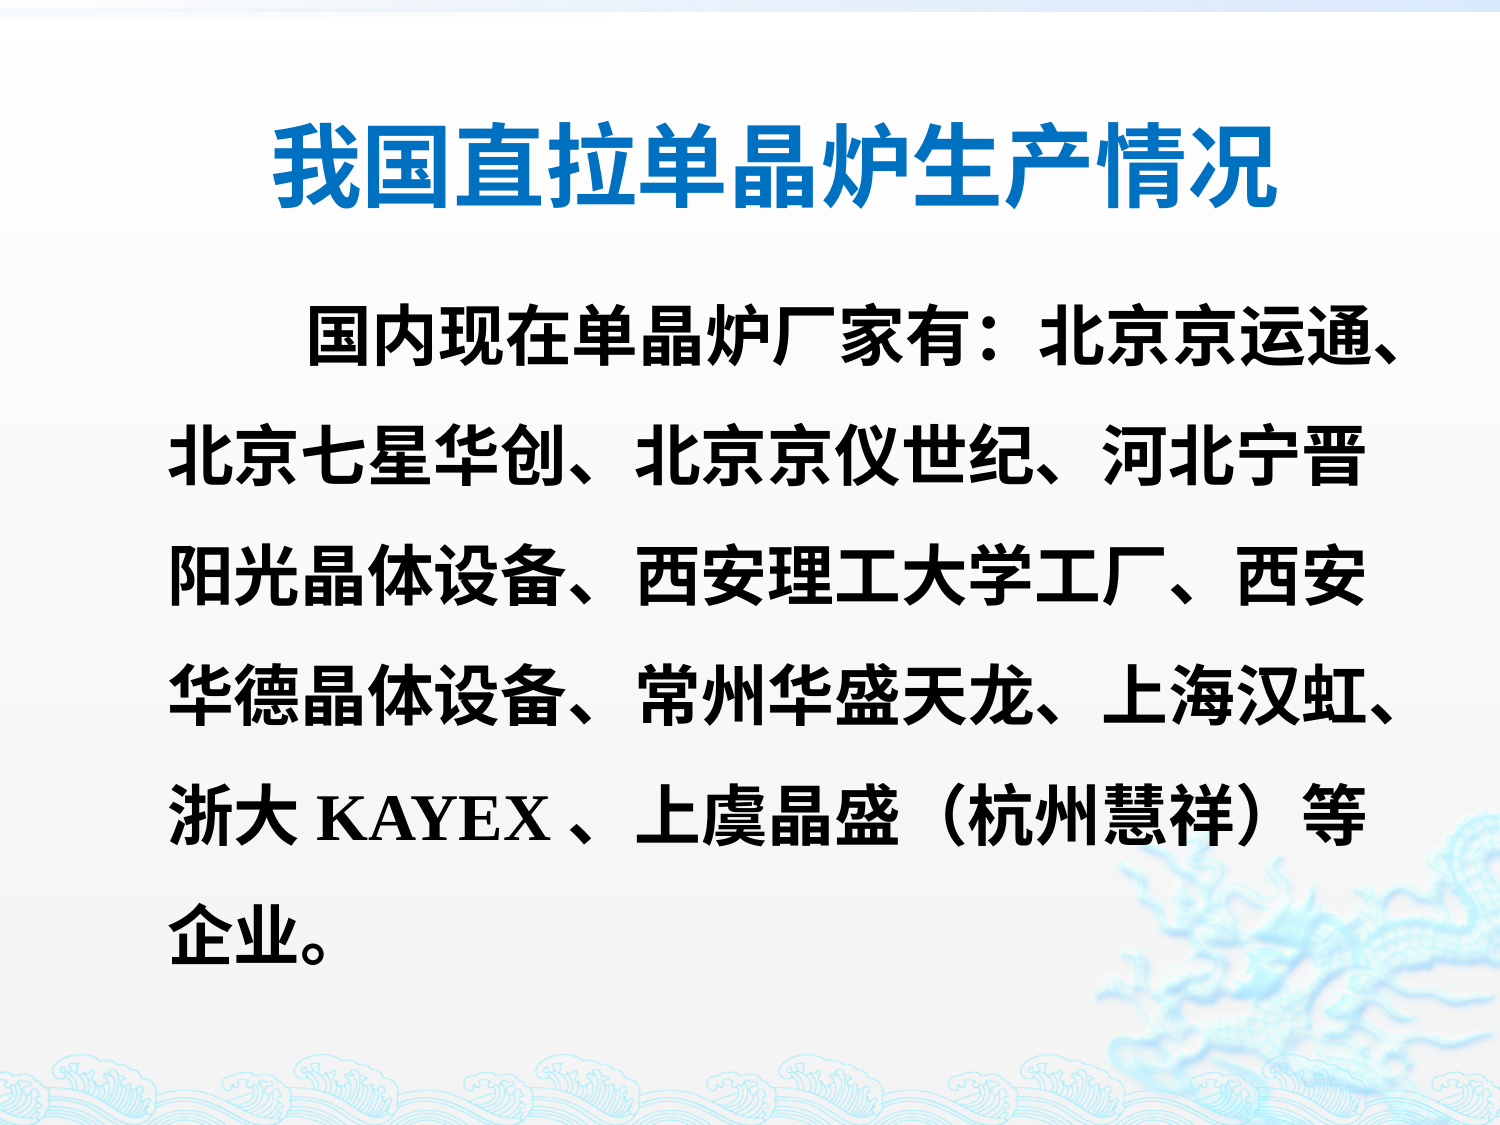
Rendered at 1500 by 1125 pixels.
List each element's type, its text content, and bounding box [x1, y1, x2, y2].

text_box 国内现在单晶炉厂家有：北京京运通、北京七星华创、北京京仪世纪、河北宁晋阳光晶体设备、西安理工大学工厂、西安华德晶体设备、常州华盛天龙、上海汉虹、浙大KAYEX、上虞晶盛（杭州慧祥）等企业。 [152, 246, 1418, 1101]
text_box 我国直拉单晶炉生产情况 [99, 70, 1450, 258]
